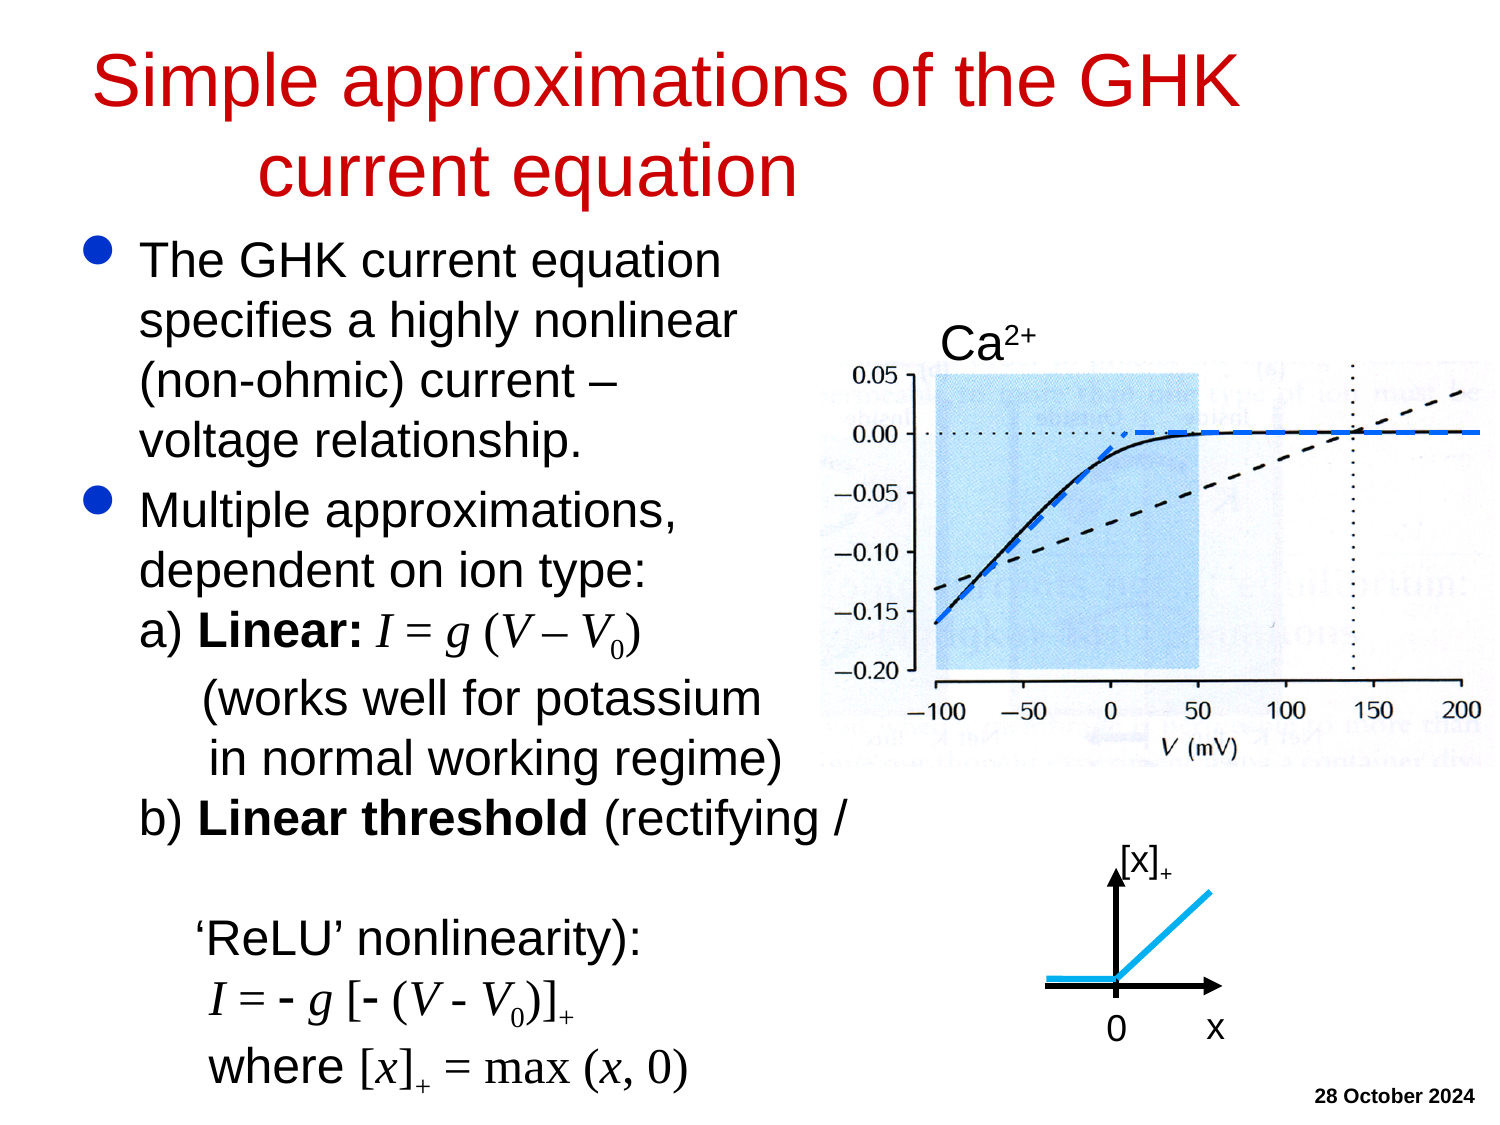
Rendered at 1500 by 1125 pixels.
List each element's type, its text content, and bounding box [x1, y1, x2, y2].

picture [820, 361, 1495, 767]
text_box The GHK current equation specifies a highly nonlinear (non-ohmic) current – voltage relationship. Multiple approximations, dependent on ion type: a) Linear: I = g (V – V0) (works well for potassium in normal working regime) b) Linear threshold (rectifying / ‘ReLU’ nonlinearity): I =  g [ (V - V0)]+ where [x]+ = max (x, 0) [64, 219, 868, 988]
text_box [1045, 827, 1270, 1058]
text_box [936, 432, 1127, 622]
title Simple approximations of the GHK current equation [76, 30, 1464, 219]
text_box Ca2+ [924, 302, 1067, 360]
